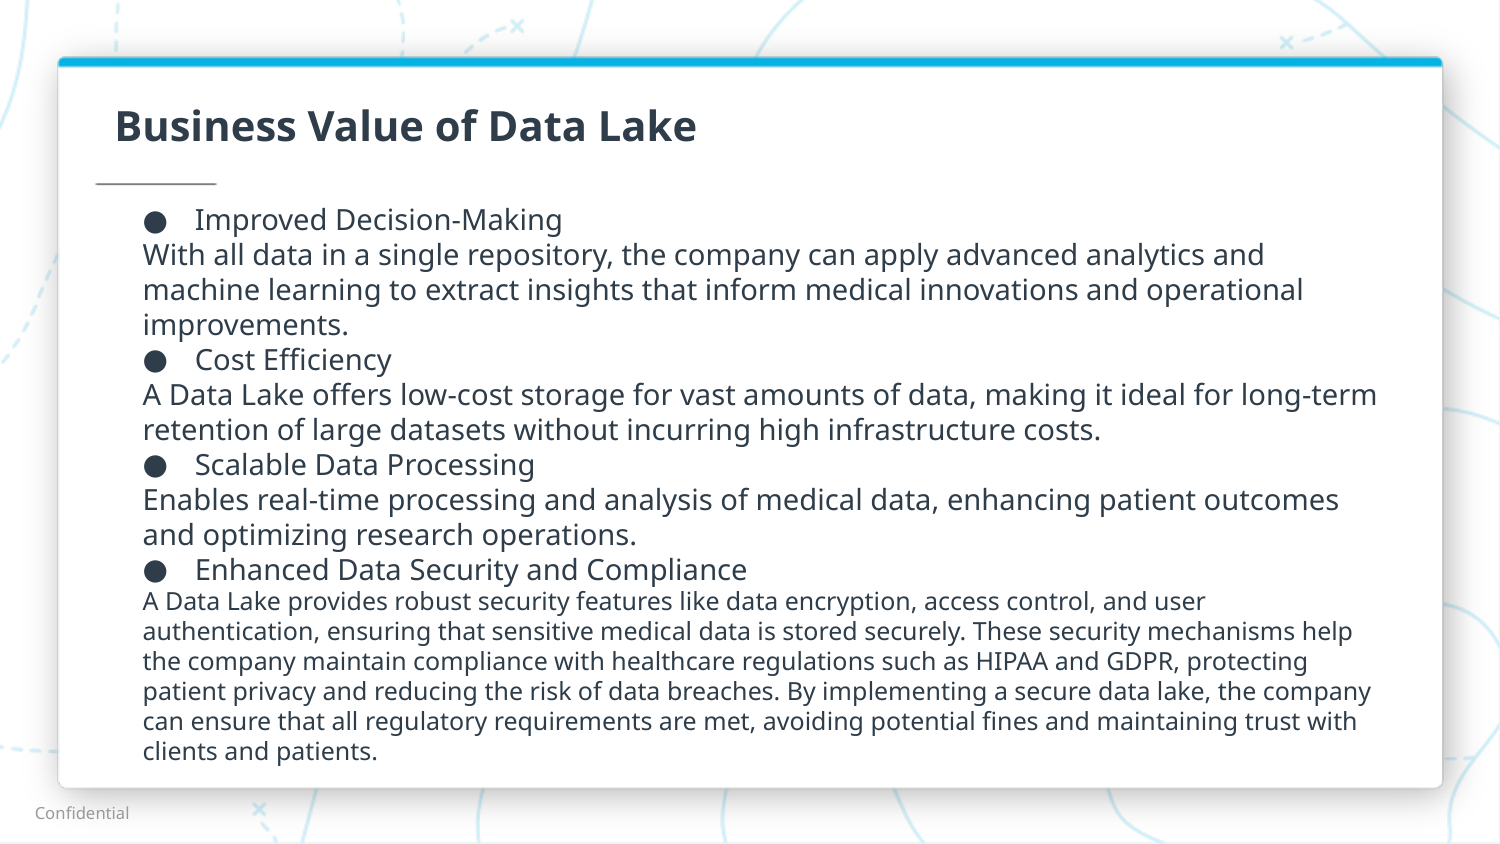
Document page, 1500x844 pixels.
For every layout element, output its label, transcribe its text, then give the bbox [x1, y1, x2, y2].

list Improved Decision-Making With all data in a single repository, the company can apply advanced analytics and machine learning to extract insights that inform medical innovations and operational improvements. Cost Efficiency A Data Lake offers low-cost storage for vast amounts of data, making it ideal for long-term retention of large datasets without incurring high infrastructure costs. Scalable Data Processing Enables real-time processing and analysis of medical data, enhancing patient outcomes and optimizing research operations. Enhanced Data Security and Compliance A Data Lake provides robust security features like data encryption, access control, and user authentication, ensuring that sensitive medical data is stored securely. These security mechanisms help the company maintain compliance with healthcare regulations such as HIPAA and GDPR, protecting patient privacy and reducing the risk of data breaches. By implementing a secure data lake, the company can ensure that all regulatory requirements are met, avoiding potential fines and maintaining trust with clients and patients. [104, 186, 1396, 755]
picture [0, 0, 1500, 844]
title Business Value of Data Lake [99, 77, 1401, 172]
